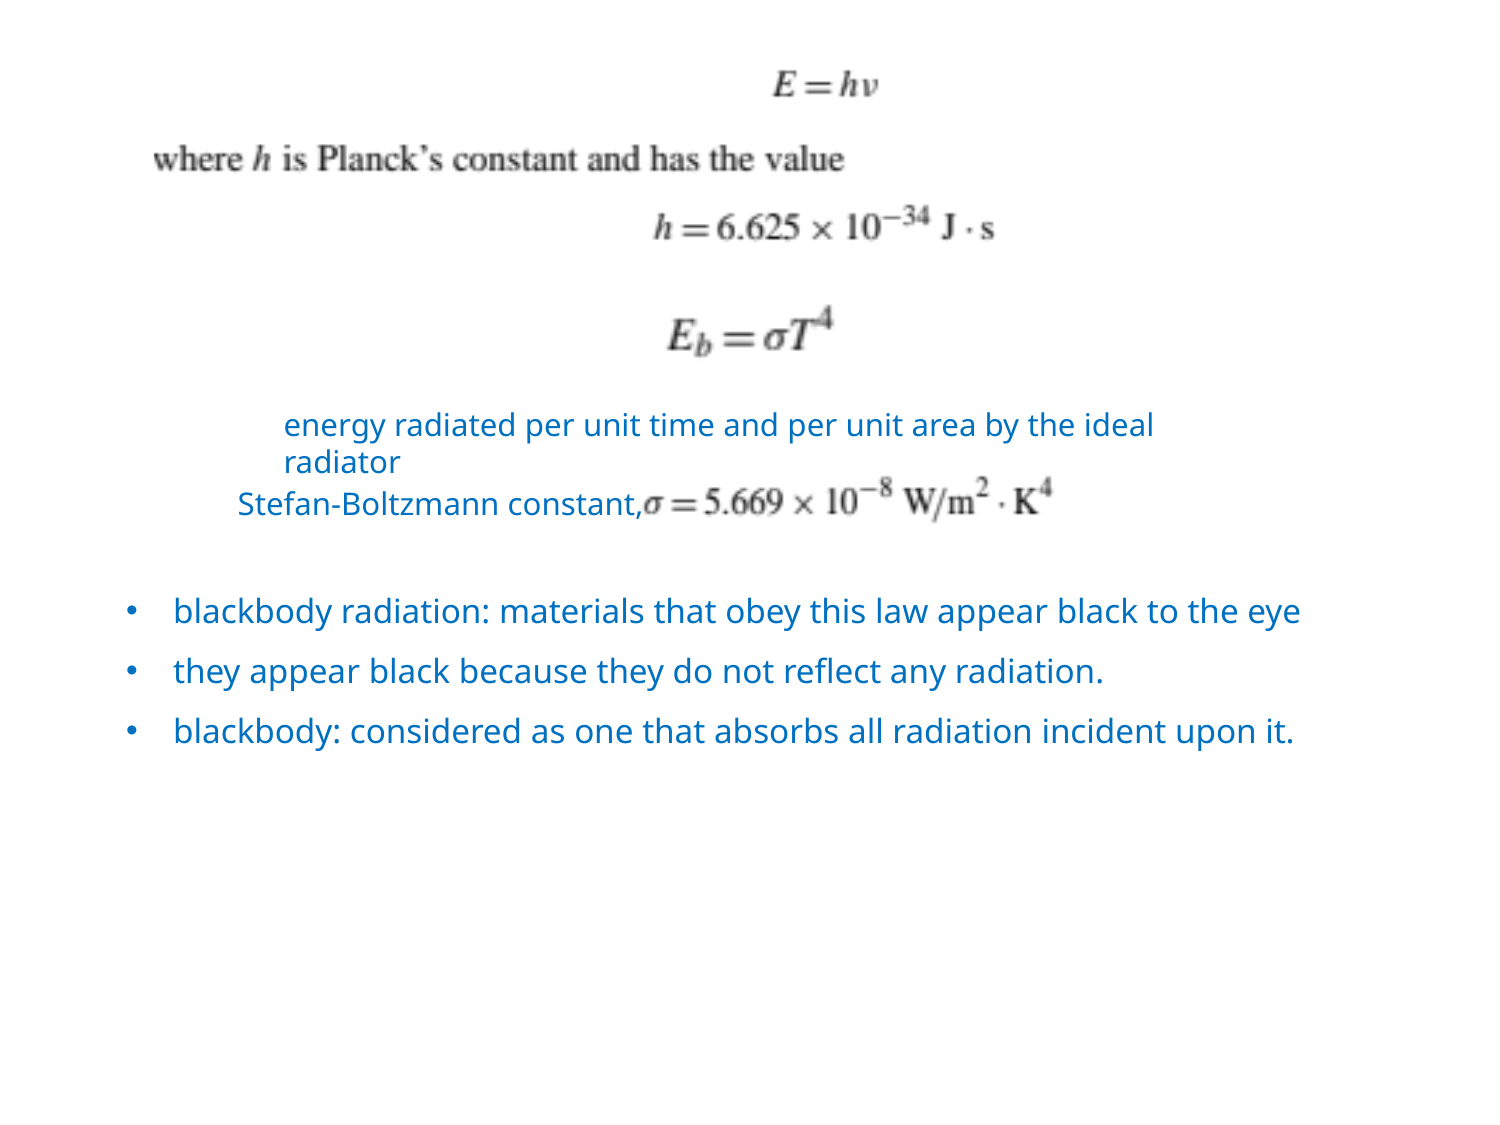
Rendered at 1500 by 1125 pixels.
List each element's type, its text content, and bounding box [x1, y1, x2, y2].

text_box energy radiated per unit time and per unit area by the ideal radiator [268, 397, 1232, 488]
picture [652, 272, 848, 375]
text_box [231, 466, 1067, 530]
picture [153, 63, 1067, 258]
text_box blackbody radiation: materials that obey this law appear black to the eye they appear black because they do not reﬂect any radiation. blackbody: considered as one that absorbs all radiation incident upon it. [111, 562, 1389, 757]
